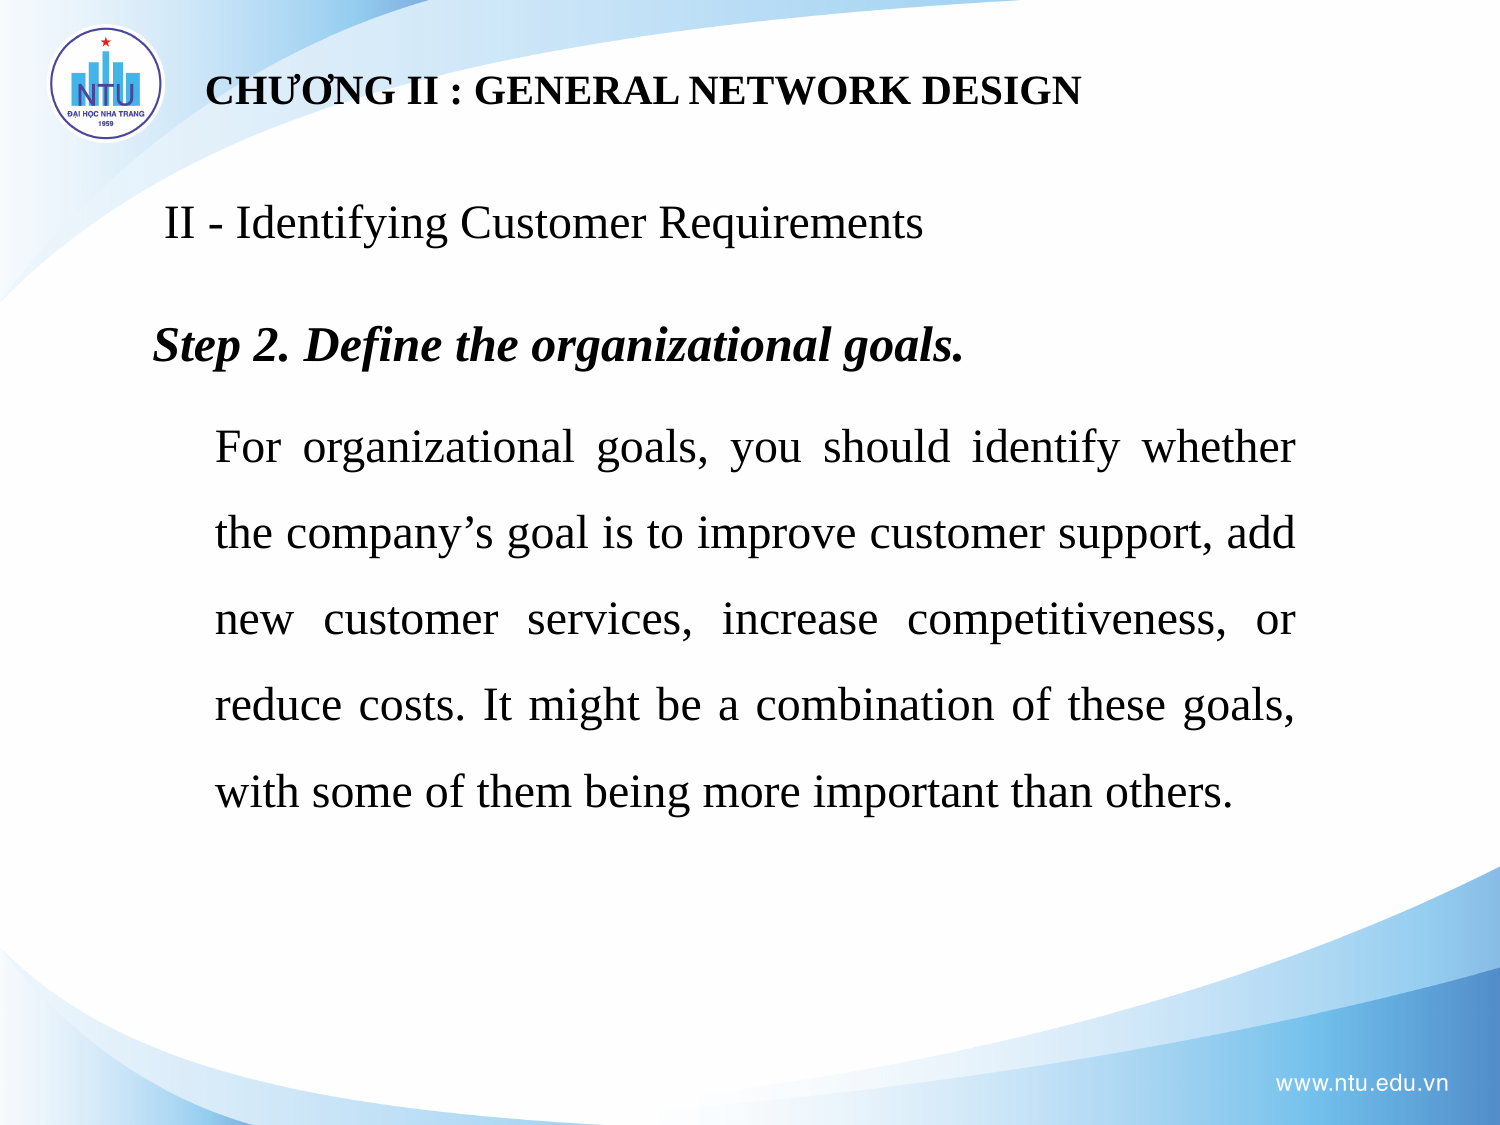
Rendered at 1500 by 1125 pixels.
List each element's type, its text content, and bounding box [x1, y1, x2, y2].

text_box For organizational goals, you should identify whether the company’s goal is to improve customer support, add new customer services, increase competitiveness, or reduce costs. It might be a combination of these goals, with some of them being more important than others. [199, 499, 1313, 824]
picture [0, 0, 1500, 1125]
text_box Step 2. Define the organizational goals. [137, 243, 1313, 499]
text_box II - Identifying Customer Requirements [149, 183, 953, 256]
title CHƯƠNG II : GENERAL NETWORK DESIGN [187, 37, 1100, 138]
